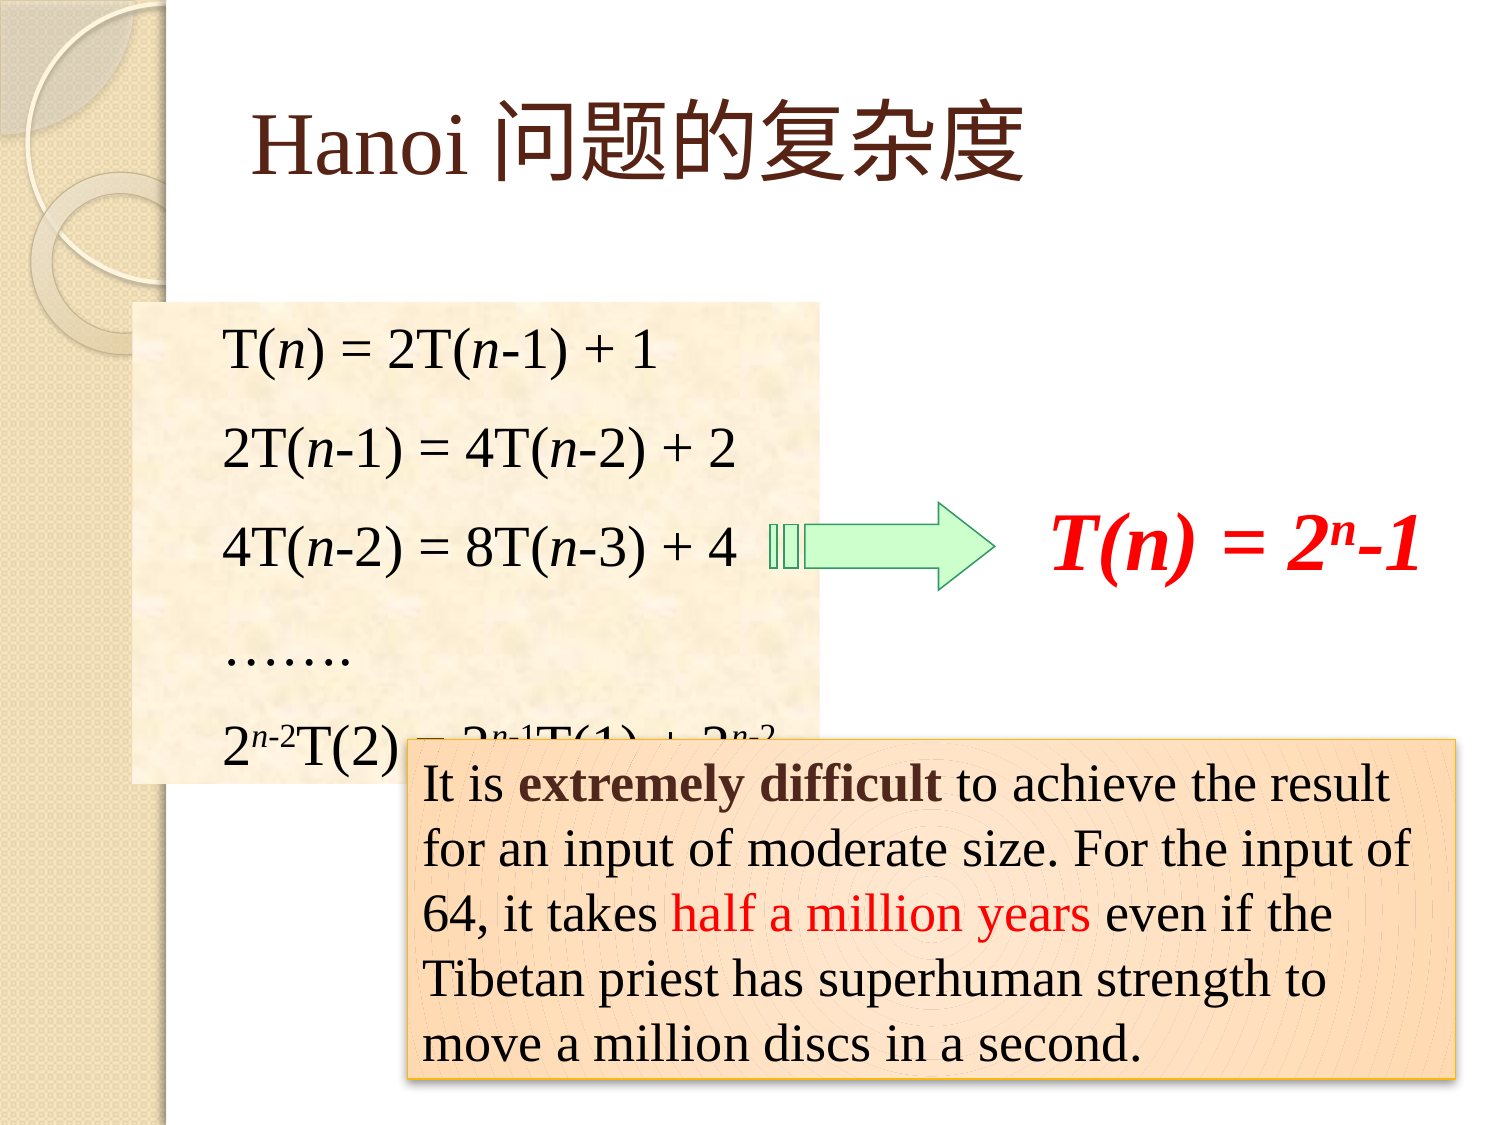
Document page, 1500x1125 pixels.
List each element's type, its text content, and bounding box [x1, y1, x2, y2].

text_box [769, 524, 777, 569]
text_box T(n) = 2T(n-1) + 1 2T(n-1) = 4T(n-2) + 2 4T(n-2) = 8T(n-3) + 4 ……. 2n-2T(2) = 2n-1T(1) + 2n-2 [132, 302, 820, 784]
text_box [783, 524, 798, 569]
title Hanoi问题的复杂度 [235, 45, 1466, 233]
text_box It is extremely difficult to achieve the result for an input of moderate size. For the input of 64, it takes half a million years even if the Tibetan priest has superhuman strength to move a million discs in a second. [407, 739, 1456, 1080]
text_box [804, 502, 995, 591]
text_box T(n) = 2n-1 [1032, 479, 1483, 595]
